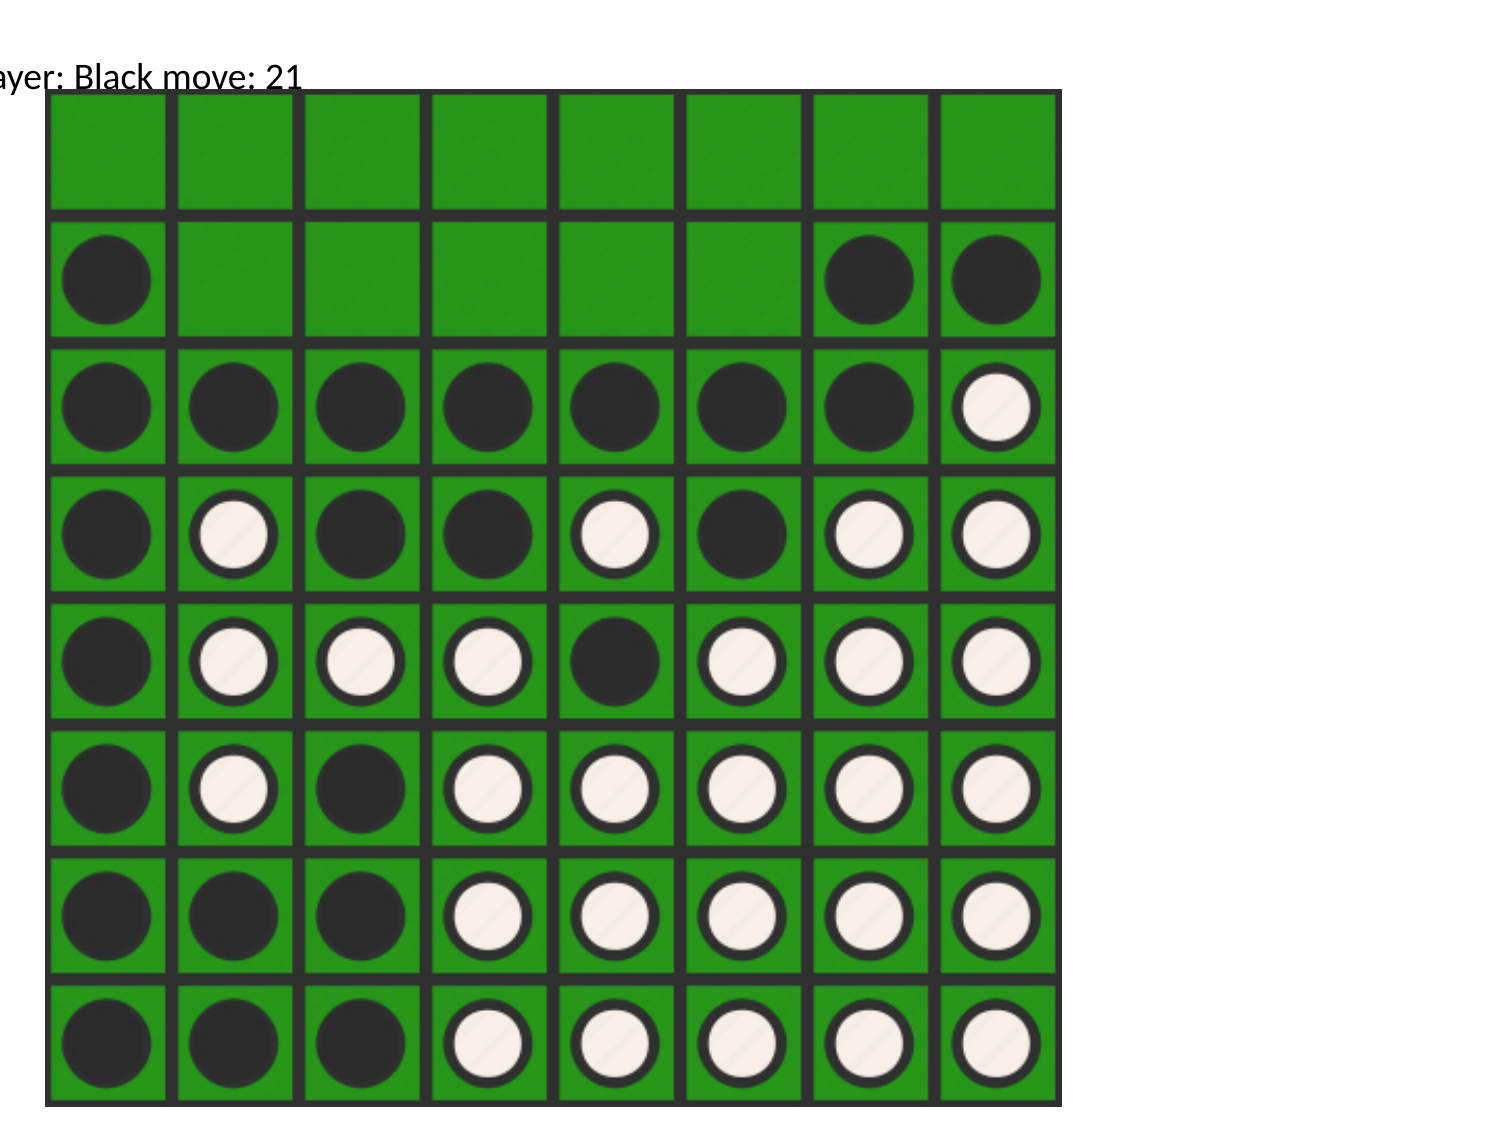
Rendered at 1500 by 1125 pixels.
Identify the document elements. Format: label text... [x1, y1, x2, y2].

picture [44, 89, 1062, 1107]
text_box turn: 47 player: Black move: 21 [0, 44, 319, 105]
